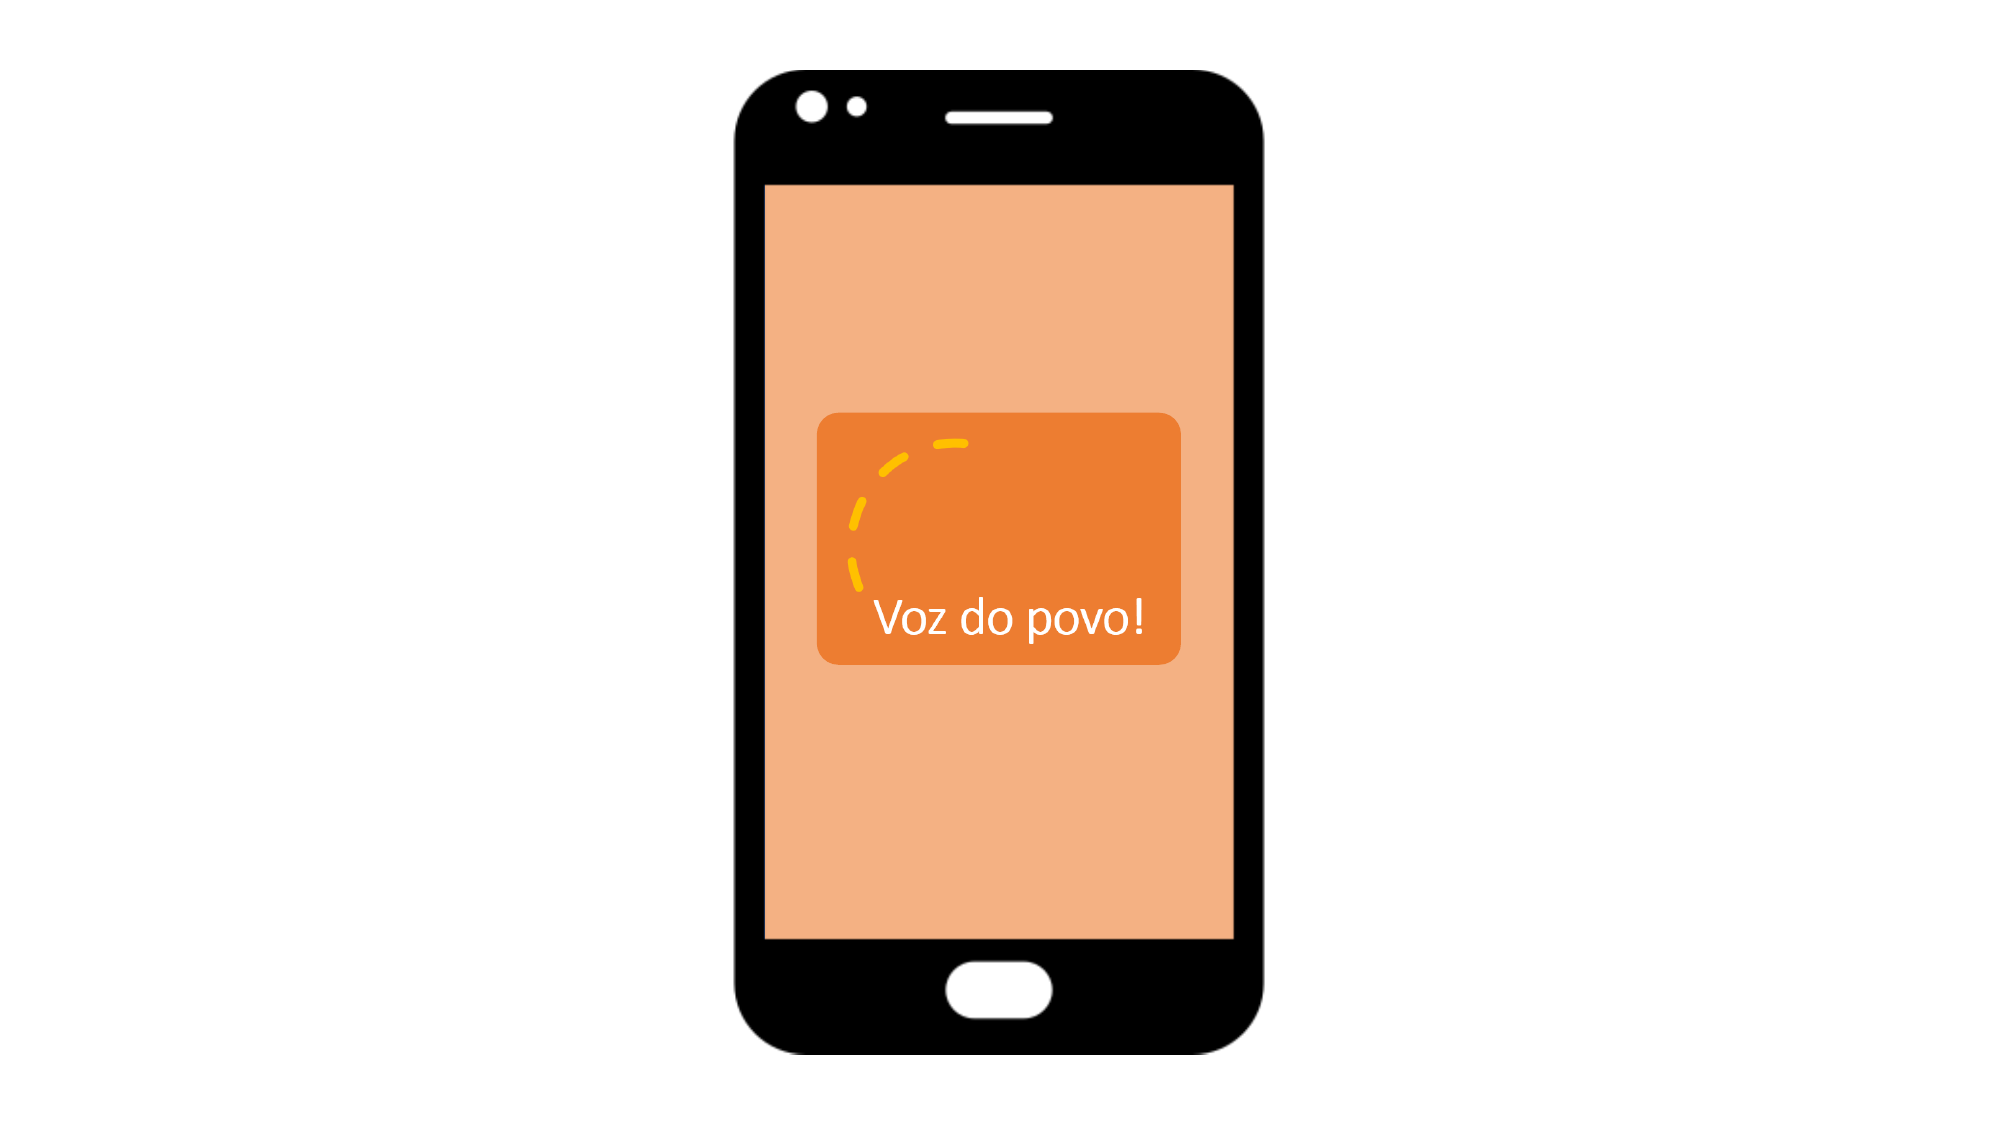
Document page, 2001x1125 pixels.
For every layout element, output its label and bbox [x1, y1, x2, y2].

picture [727, 70, 1271, 1055]
